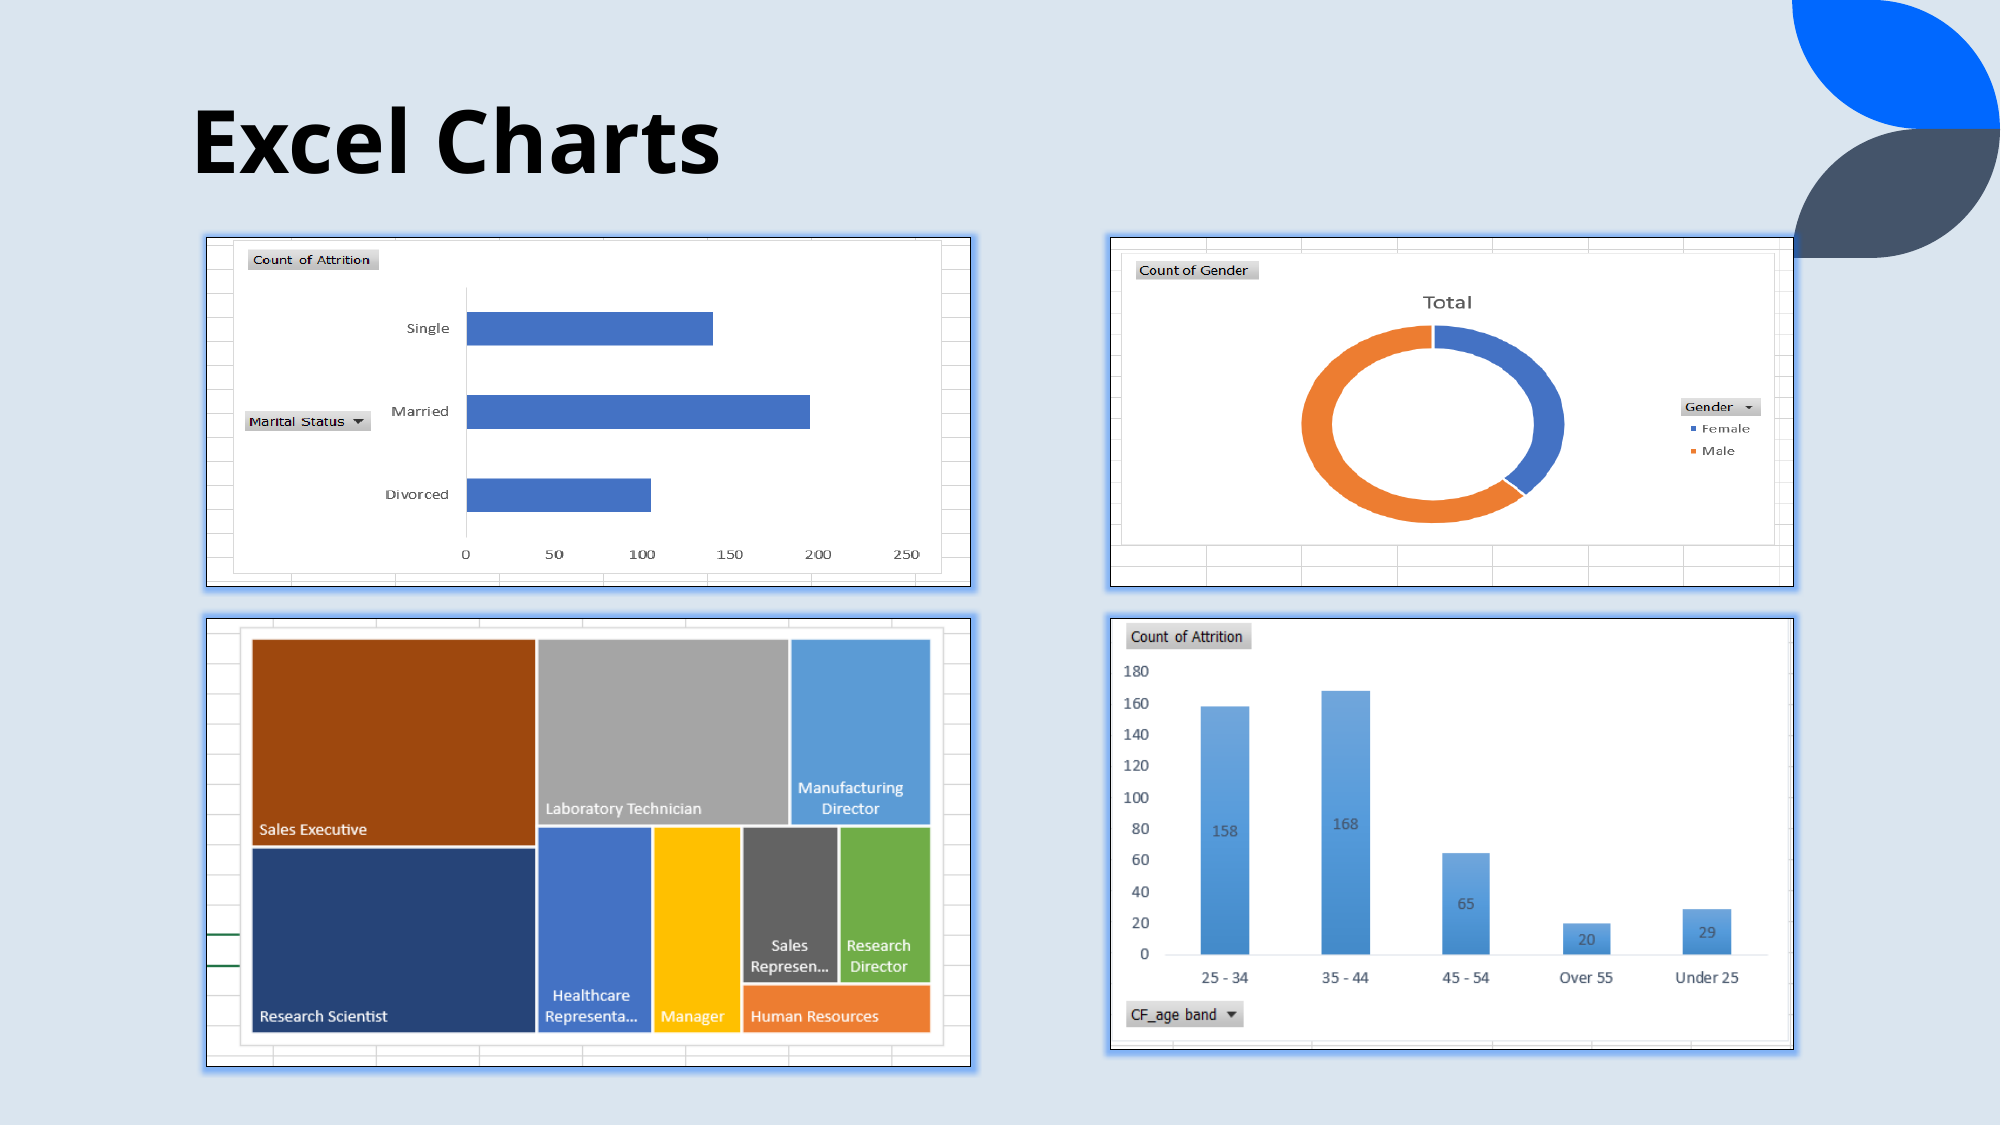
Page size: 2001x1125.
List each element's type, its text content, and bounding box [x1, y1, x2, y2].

title Excel Charts [175, 75, 1782, 199]
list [206, 237, 971, 587]
picture [1110, 618, 1794, 1050]
picture [206, 618, 971, 1067]
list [1110, 237, 1794, 587]
